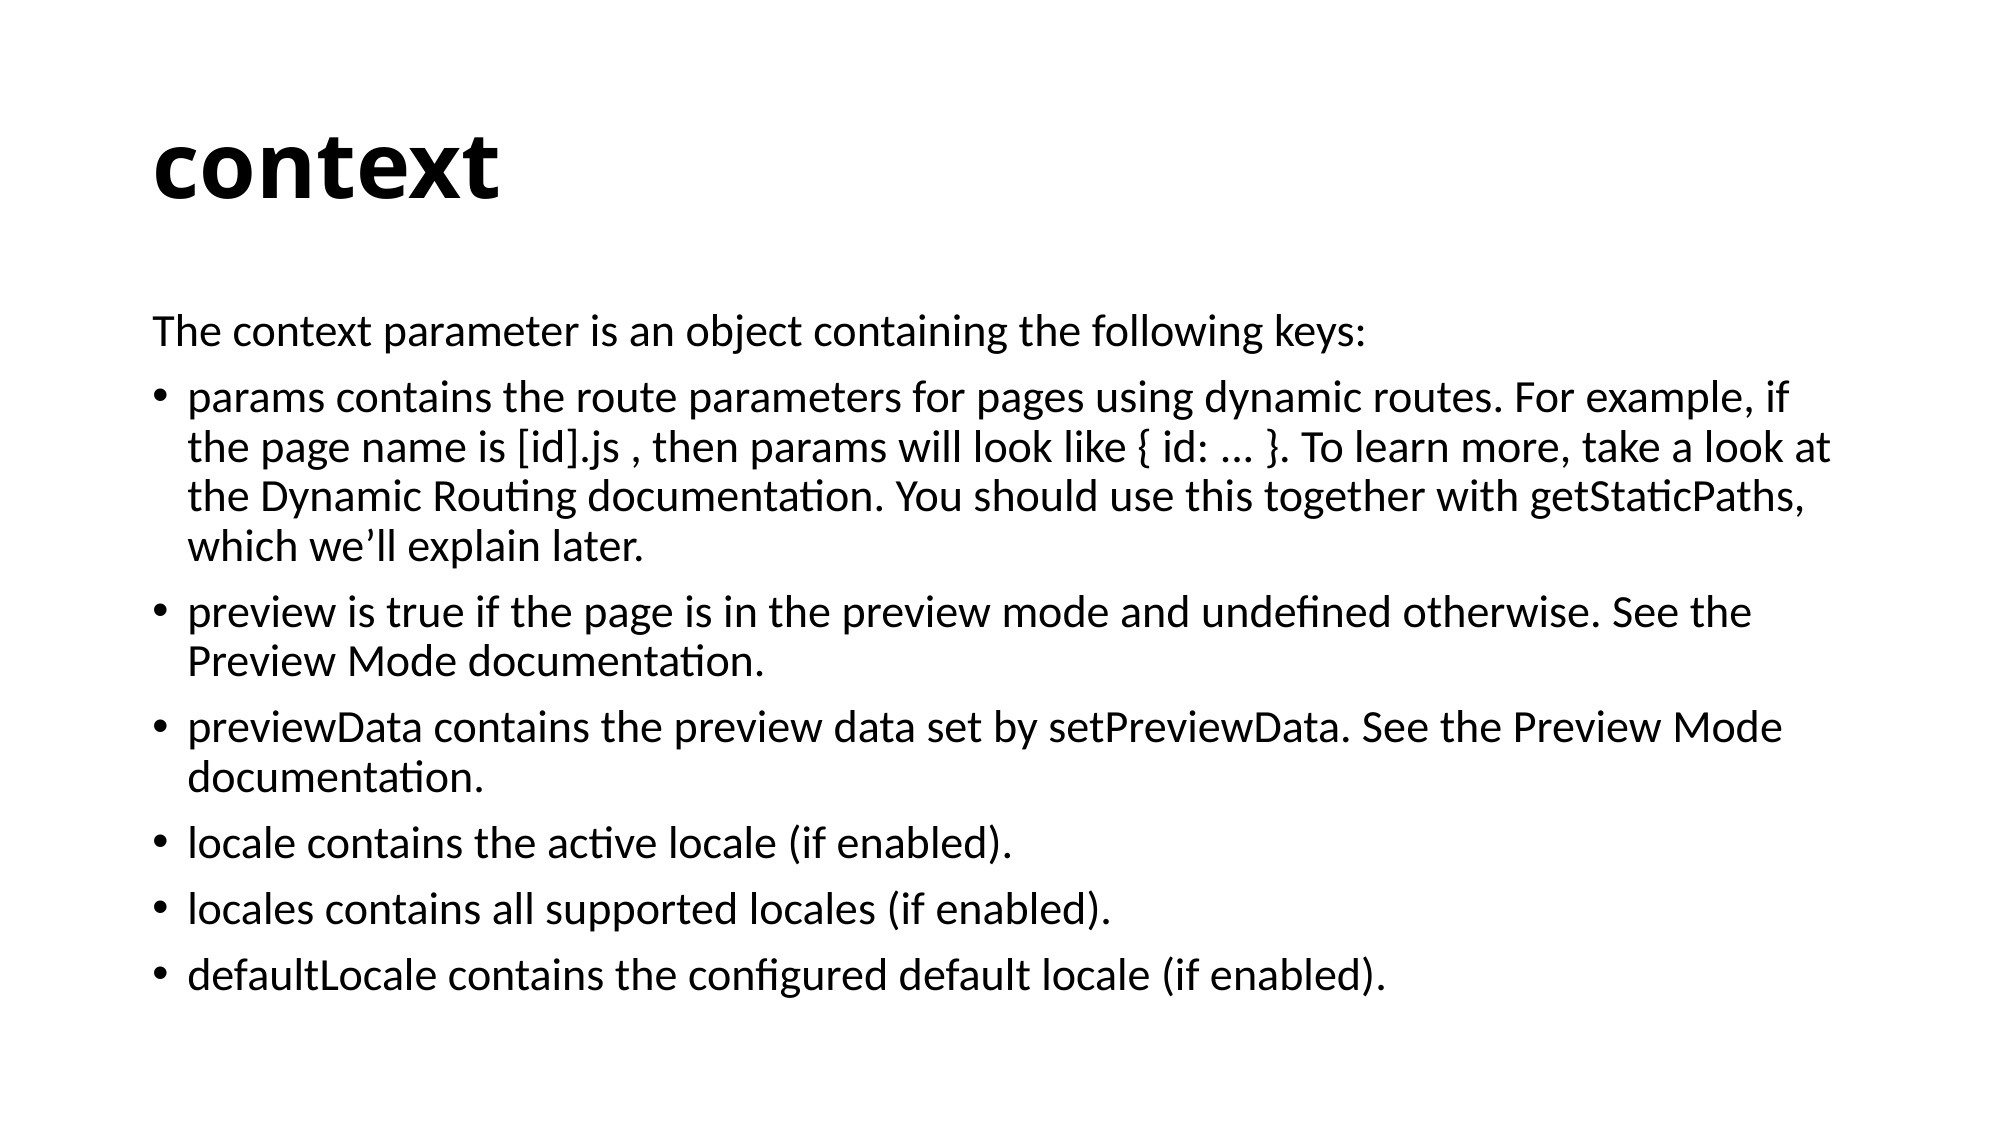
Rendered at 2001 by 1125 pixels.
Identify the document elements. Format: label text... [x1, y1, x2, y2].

list The context parameter is an object containing the following keys: params contains the route parameters for pages using dynamic routes. For example, if the page name is [id].js , then params will look like { id: ... }. To learn more, take a look at the Dynamic Routing documentation. You should use this together with getStaticPaths, which we’ll explain later. preview is true if the page is in the preview mode and undefined otherwise. See the Preview Mode documentation. previewData contains the preview data set by setPreviewData. See the Preview Mode documentation. locale contains the active locale (if enabled). locales contains all supported locales (if enabled). defaultLocale contains the configured default locale (if enabled). [137, 299, 1863, 1014]
title context [137, 59, 1863, 278]
